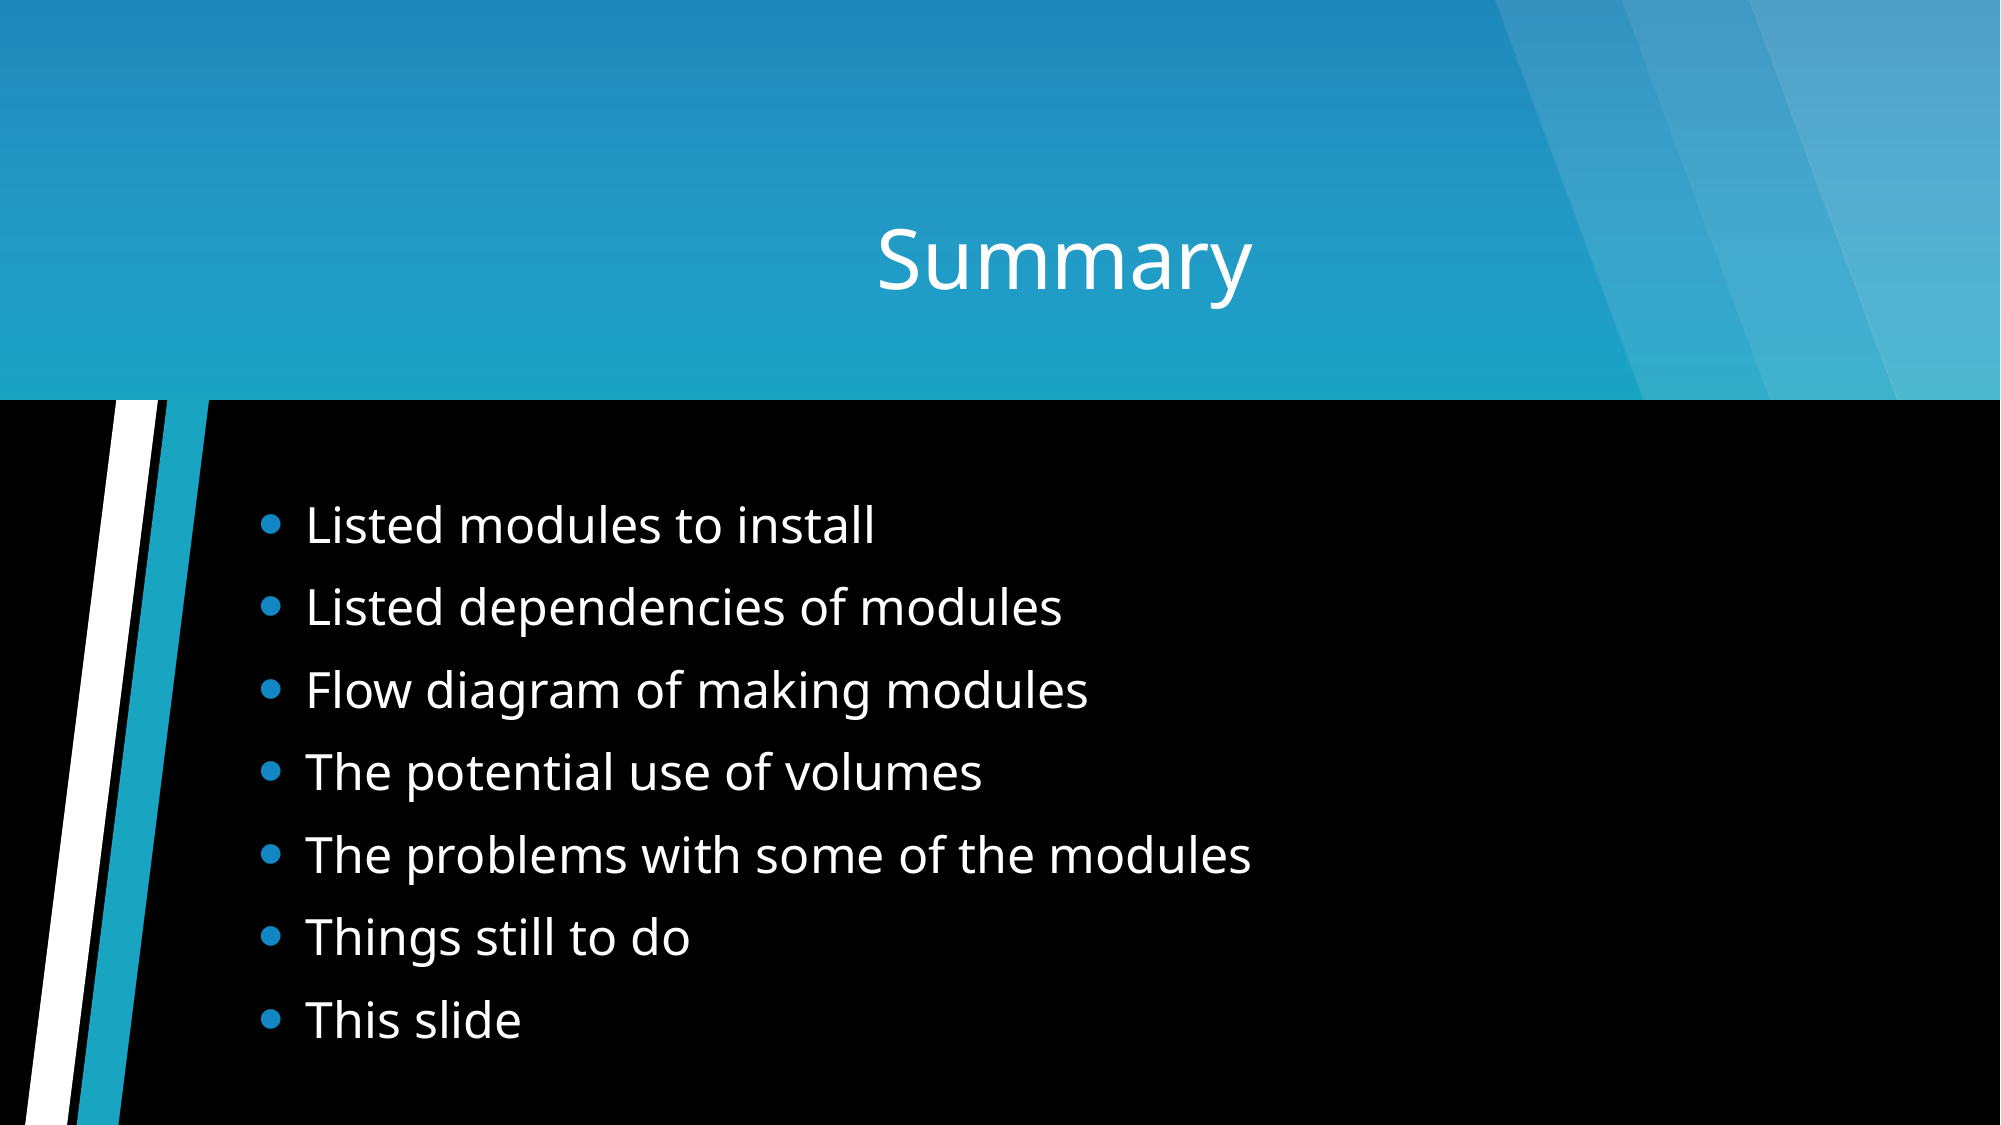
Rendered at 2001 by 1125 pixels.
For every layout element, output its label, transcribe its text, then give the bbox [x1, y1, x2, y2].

picture [0, 0, 2001, 400]
title Summary [243, 112, 1887, 400]
list Listed modules to install Listed dependencies of modules Flow diagram of making modules The potential use of volumes The problems with some of the modules Things still to do This slide [243, 437, 1887, 1104]
